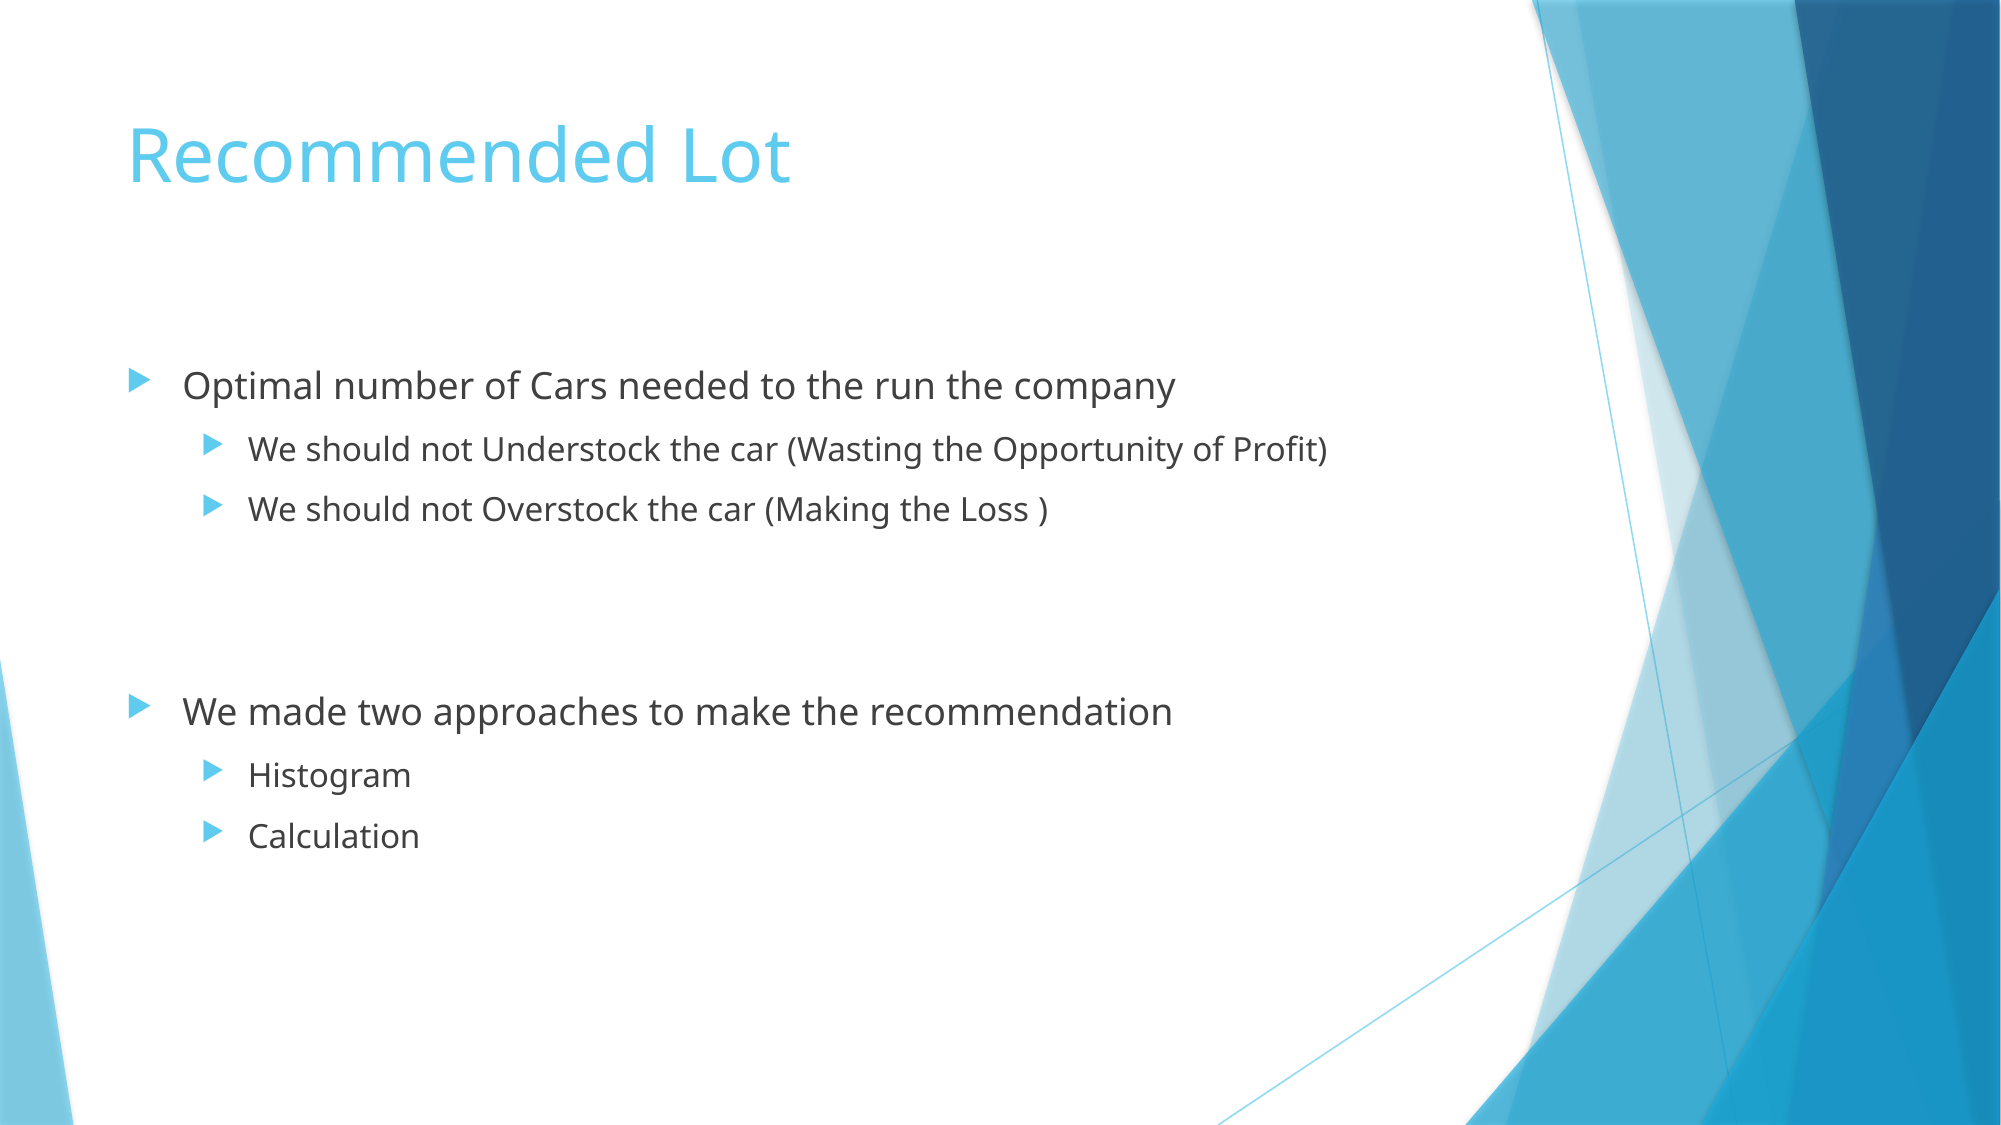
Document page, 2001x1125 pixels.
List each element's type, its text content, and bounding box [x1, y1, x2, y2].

title Recommended Lot [111, 99, 1522, 317]
list Optimal number of Cars needed to the run the company We should not Understock the car (Wasting the Opportunity of Profit) We should not Overstock the car (Making the Loss ) We made two approaches to make the recommendation Histogram Calculation [111, 354, 1522, 992]
